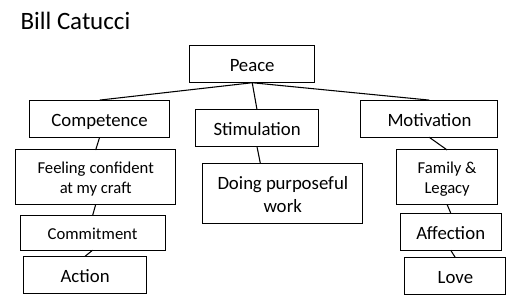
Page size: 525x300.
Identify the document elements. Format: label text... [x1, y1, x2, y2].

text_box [85, 250, 93, 257]
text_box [256, 147, 261, 164]
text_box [95, 137, 100, 150]
text_box Doing purposeful work [202, 163, 363, 224]
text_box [92, 205, 96, 216]
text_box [429, 137, 448, 150]
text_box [450, 250, 456, 258]
text_box Affection [400, 213, 502, 251]
text_box Family & Legacy [396, 149, 498, 205]
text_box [99, 83, 252, 101]
text_box Commitment [20, 215, 166, 251]
text_box Action [23, 256, 147, 294]
title Bill Catucci [5, 5, 518, 37]
text_box Motivation [360, 100, 498, 138]
text_box Love [404, 257, 506, 295]
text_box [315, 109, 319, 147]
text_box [15, 45, 315, 206]
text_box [252, 83, 257, 110]
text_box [257, 83, 430, 101]
